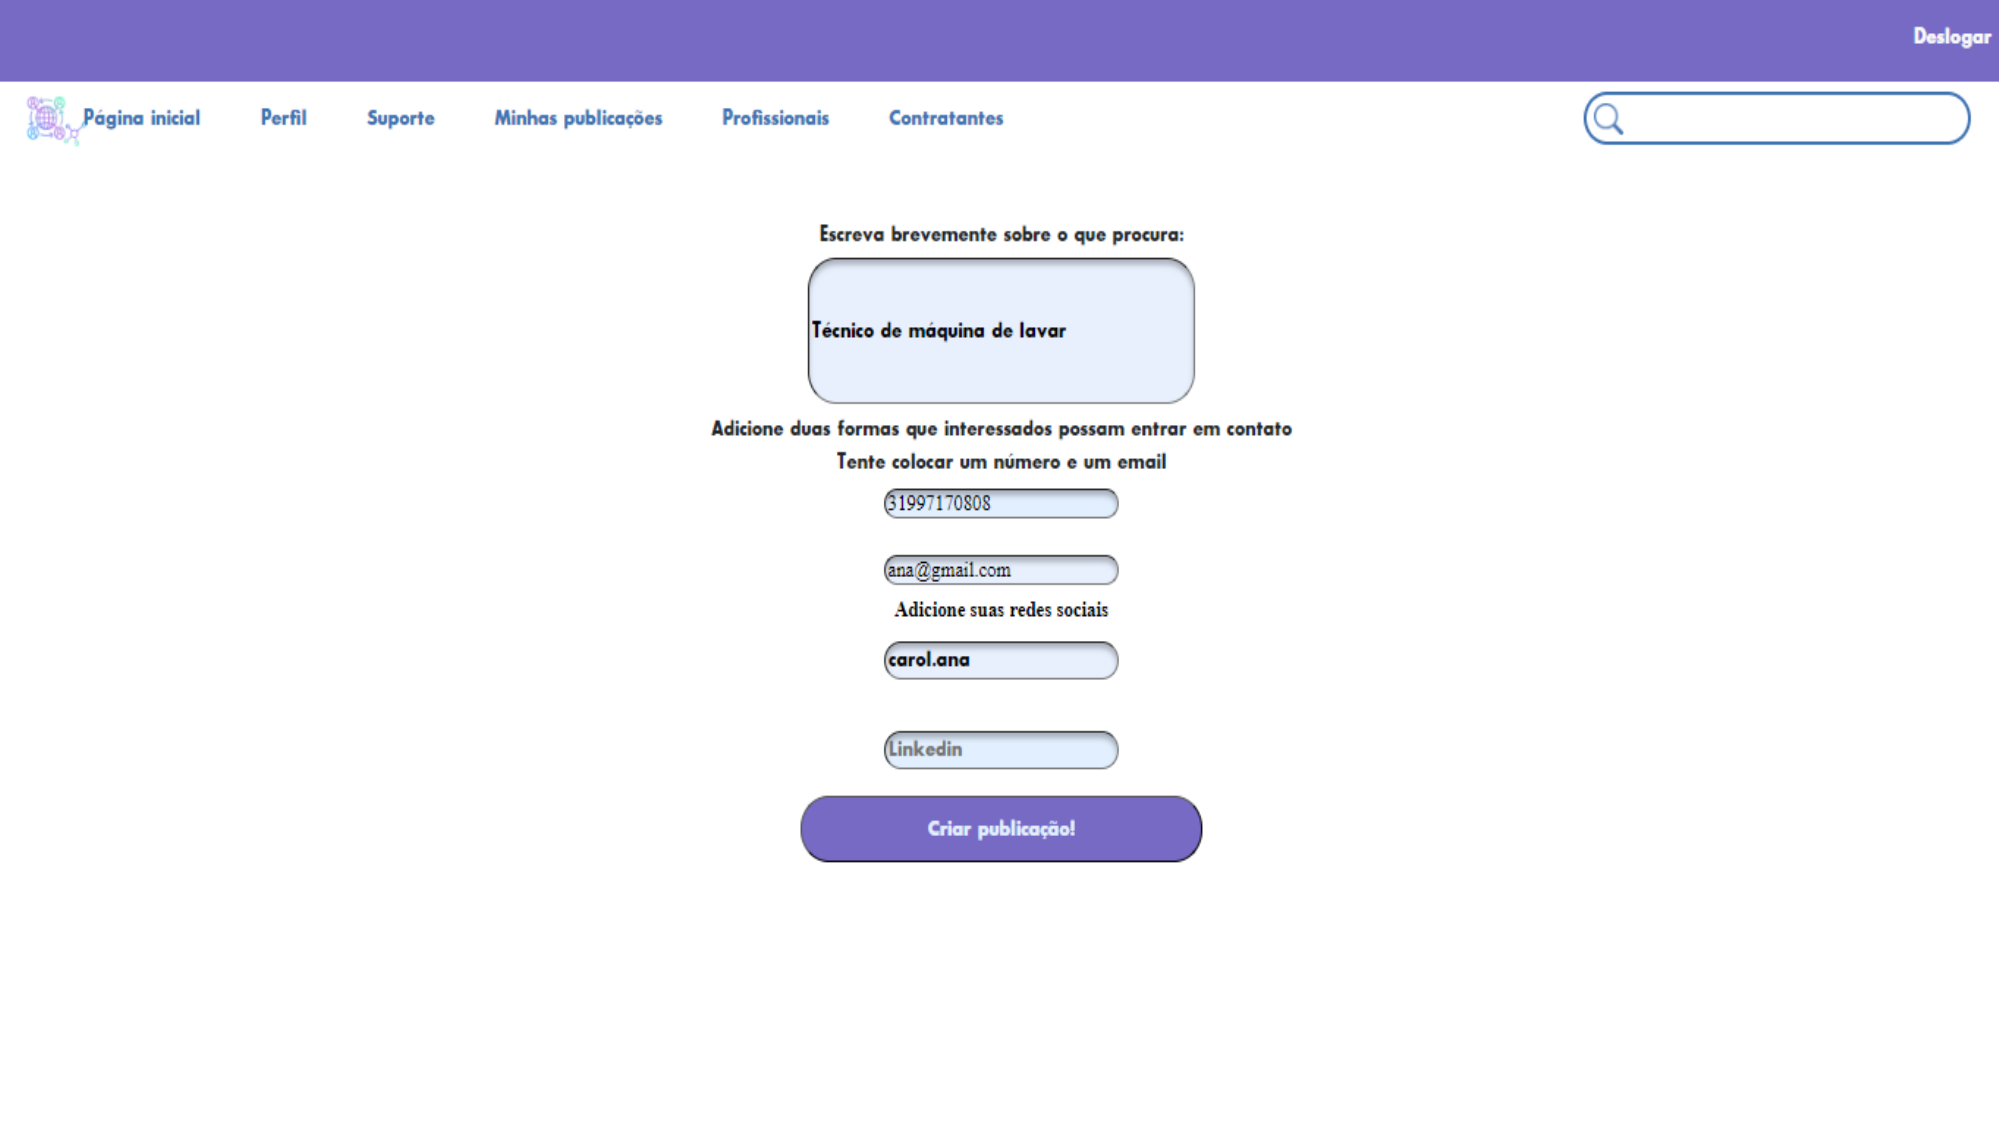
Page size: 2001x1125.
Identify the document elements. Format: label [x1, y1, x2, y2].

list [0, 0, 1999, 1017]
